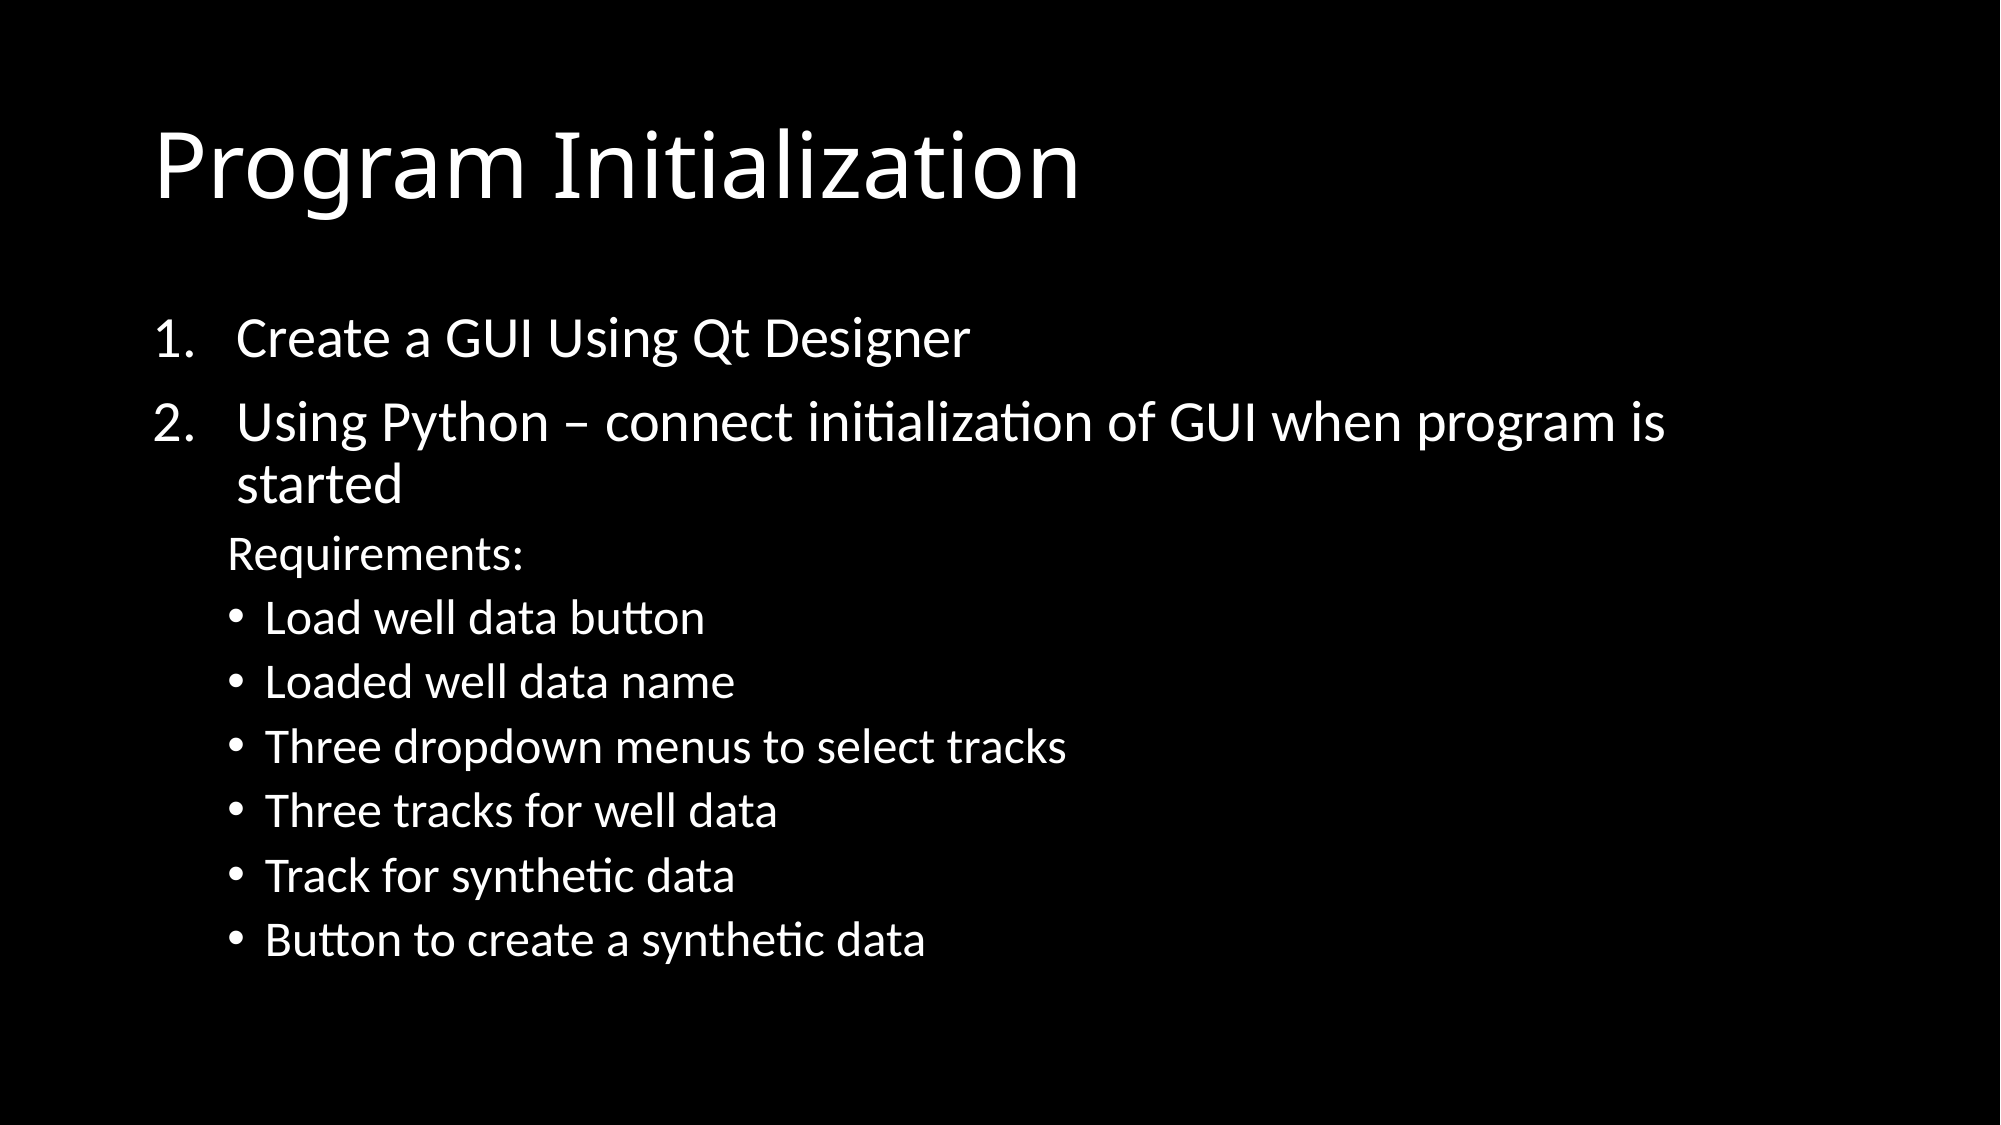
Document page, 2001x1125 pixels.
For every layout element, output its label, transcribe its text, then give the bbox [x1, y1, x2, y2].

list Create a GUI Using Qt Designer Using Python – connect initialization of GUI when program is started Requirements: Load well data button Loaded well data name Three dropdown menus to select tracks Three tracks for well data Track for synthetic data Button to create a synthetic data [137, 299, 1863, 1014]
title Program Initialization [137, 59, 1863, 278]
